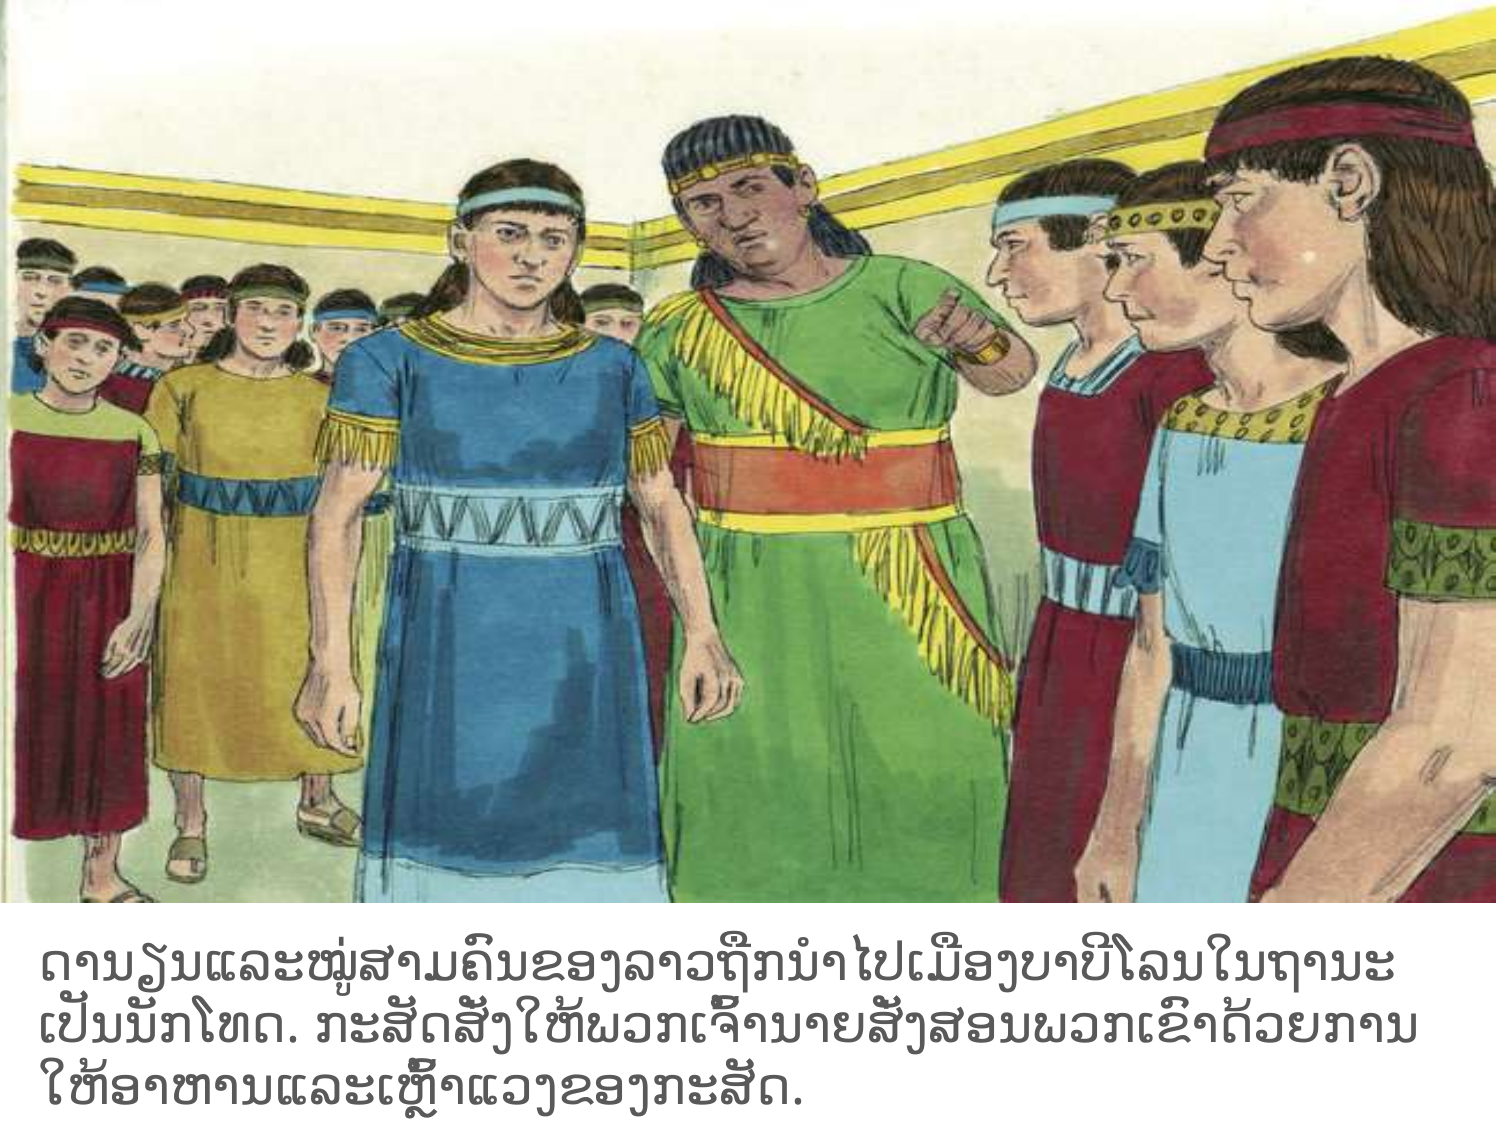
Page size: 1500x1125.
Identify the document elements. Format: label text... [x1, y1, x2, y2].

text_box ດານຽນ​ແລະ​ໝູ່​ສາມ​ຄົນ​ຂອງ​ລາວ​ຖືກ​ນຳ​ໄປ​ເມືອງ​ບາບີໂລນ​ໃນ​ຖານະ​ເປັນ​ນັກ​ໂທດ. ກະສັດ​ສັ່ງ​ໃຫ້​ພວກ​ເຈົ້ານາຍ​ສັ່ງ​ສອນ​ພວກ​ເຂົາ​ດ້ວຍ​ການ​ໃຫ້​ອາຫານ​ແລະ​ເຫຼົ້າ​ແວງ​ຂອງ​ກະສັດ. [23, 920, 1495, 1123]
picture [0, 0, 1496, 904]
